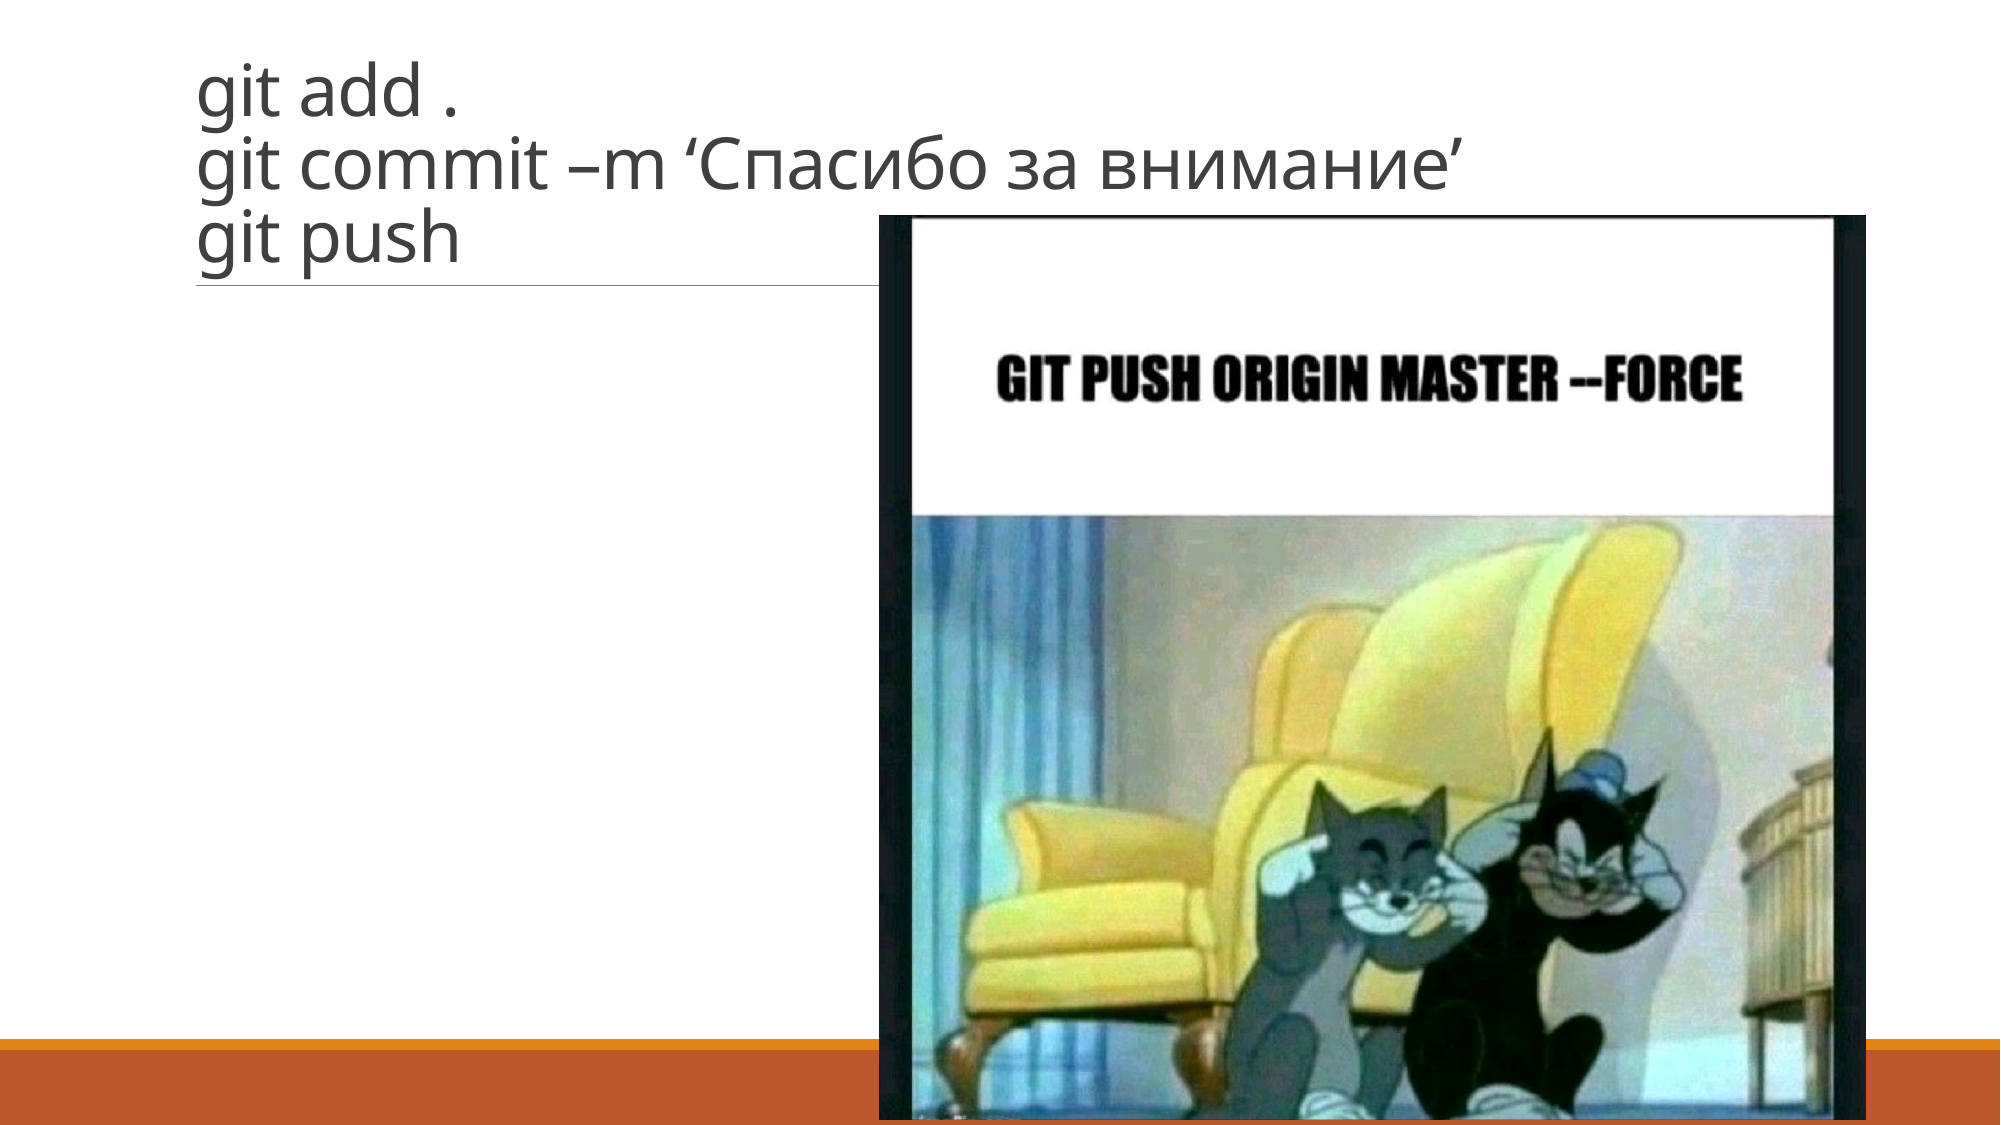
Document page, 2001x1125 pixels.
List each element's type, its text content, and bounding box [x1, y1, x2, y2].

title git add . git commit –m ‘Спасибо за внимание’ git push [180, 47, 1830, 285]
picture [879, 215, 1866, 1120]
